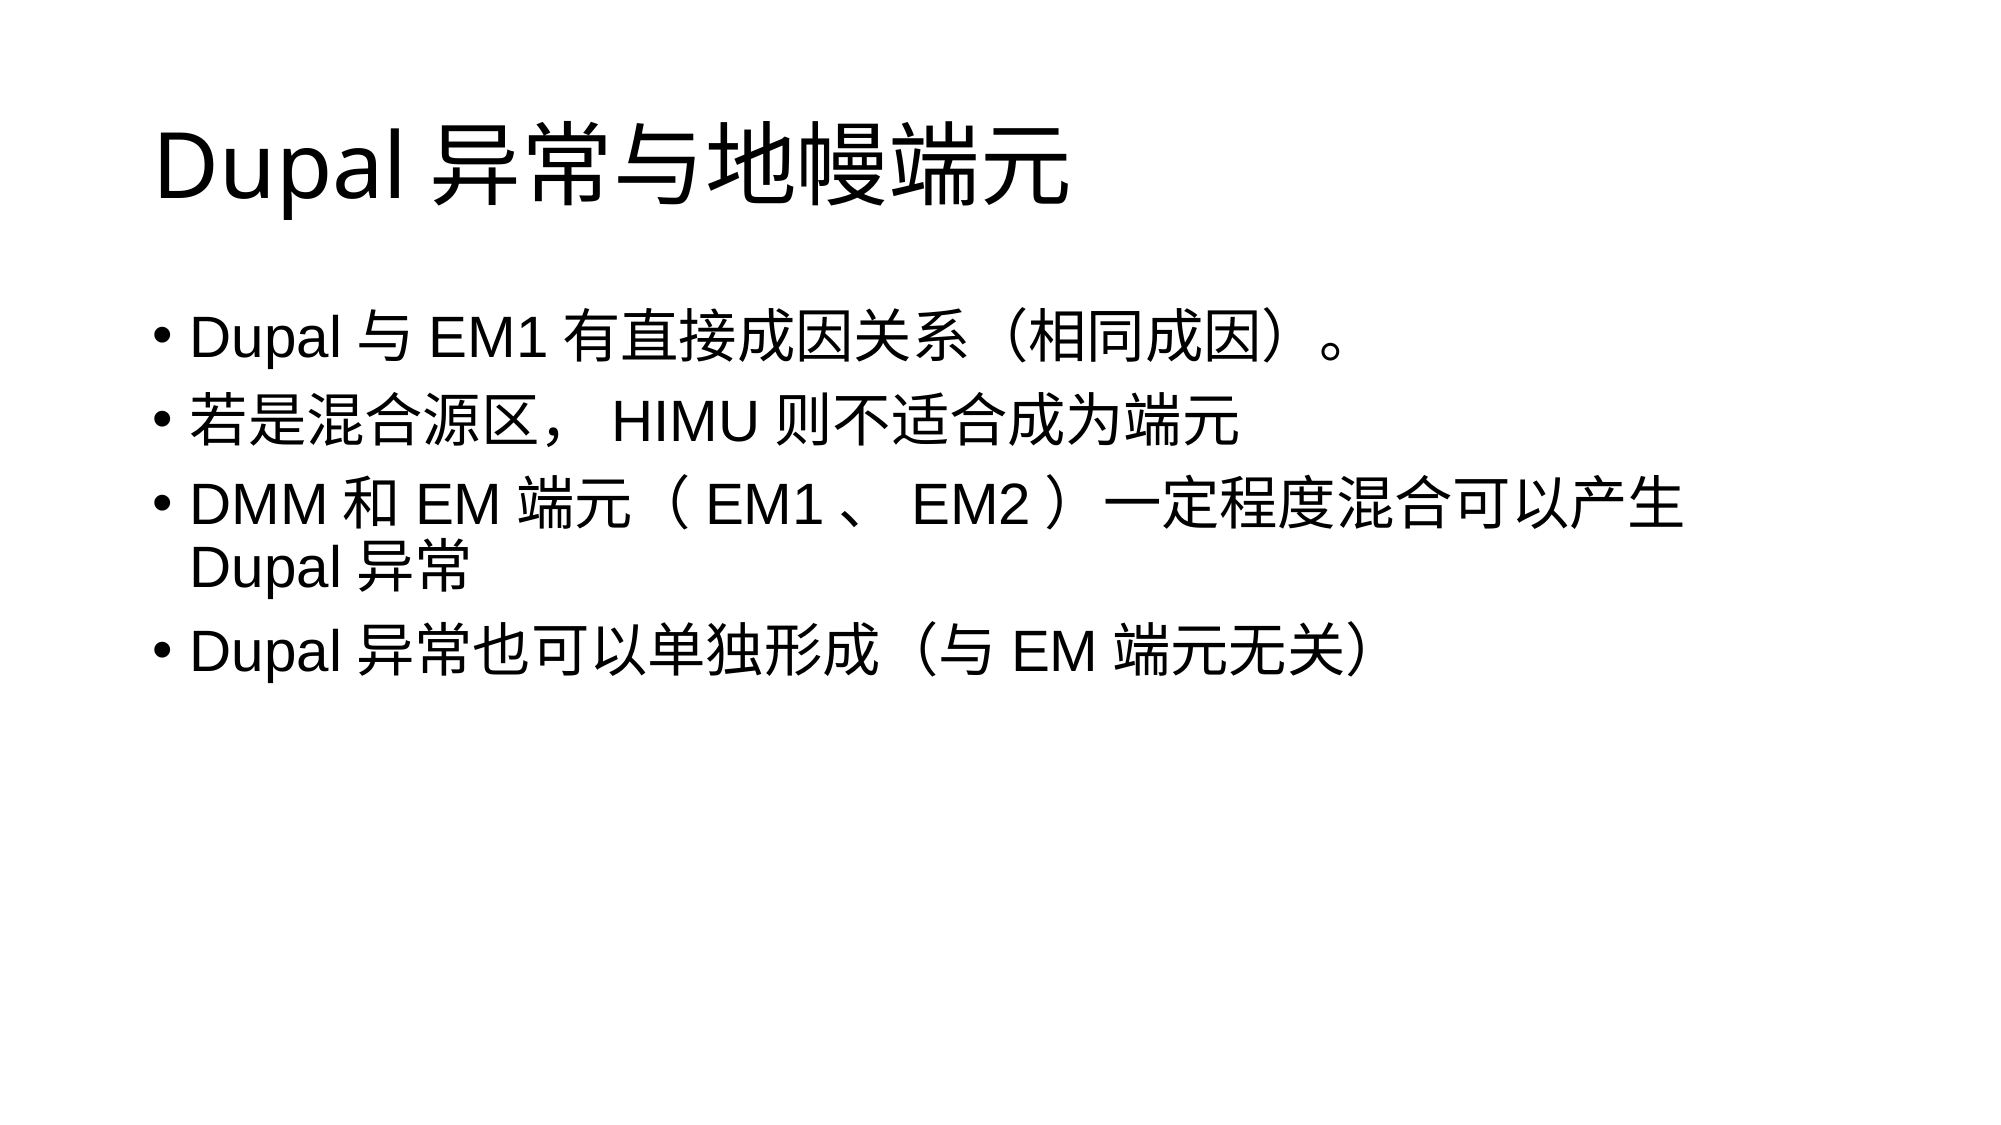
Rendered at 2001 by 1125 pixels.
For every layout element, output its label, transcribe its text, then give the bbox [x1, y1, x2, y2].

title Dupal异常与地幔端元 [137, 59, 1863, 278]
list Dupal与EM1有直接成因关系（相同成因）。 若是混合源区，HIMU则不适合成为端元 DMM和EM端元（EM1、EM2）一定程度混合可以产生Dupal异常 Dupal异常也可以单独形成（与EM端元无关） [137, 299, 1863, 1014]
